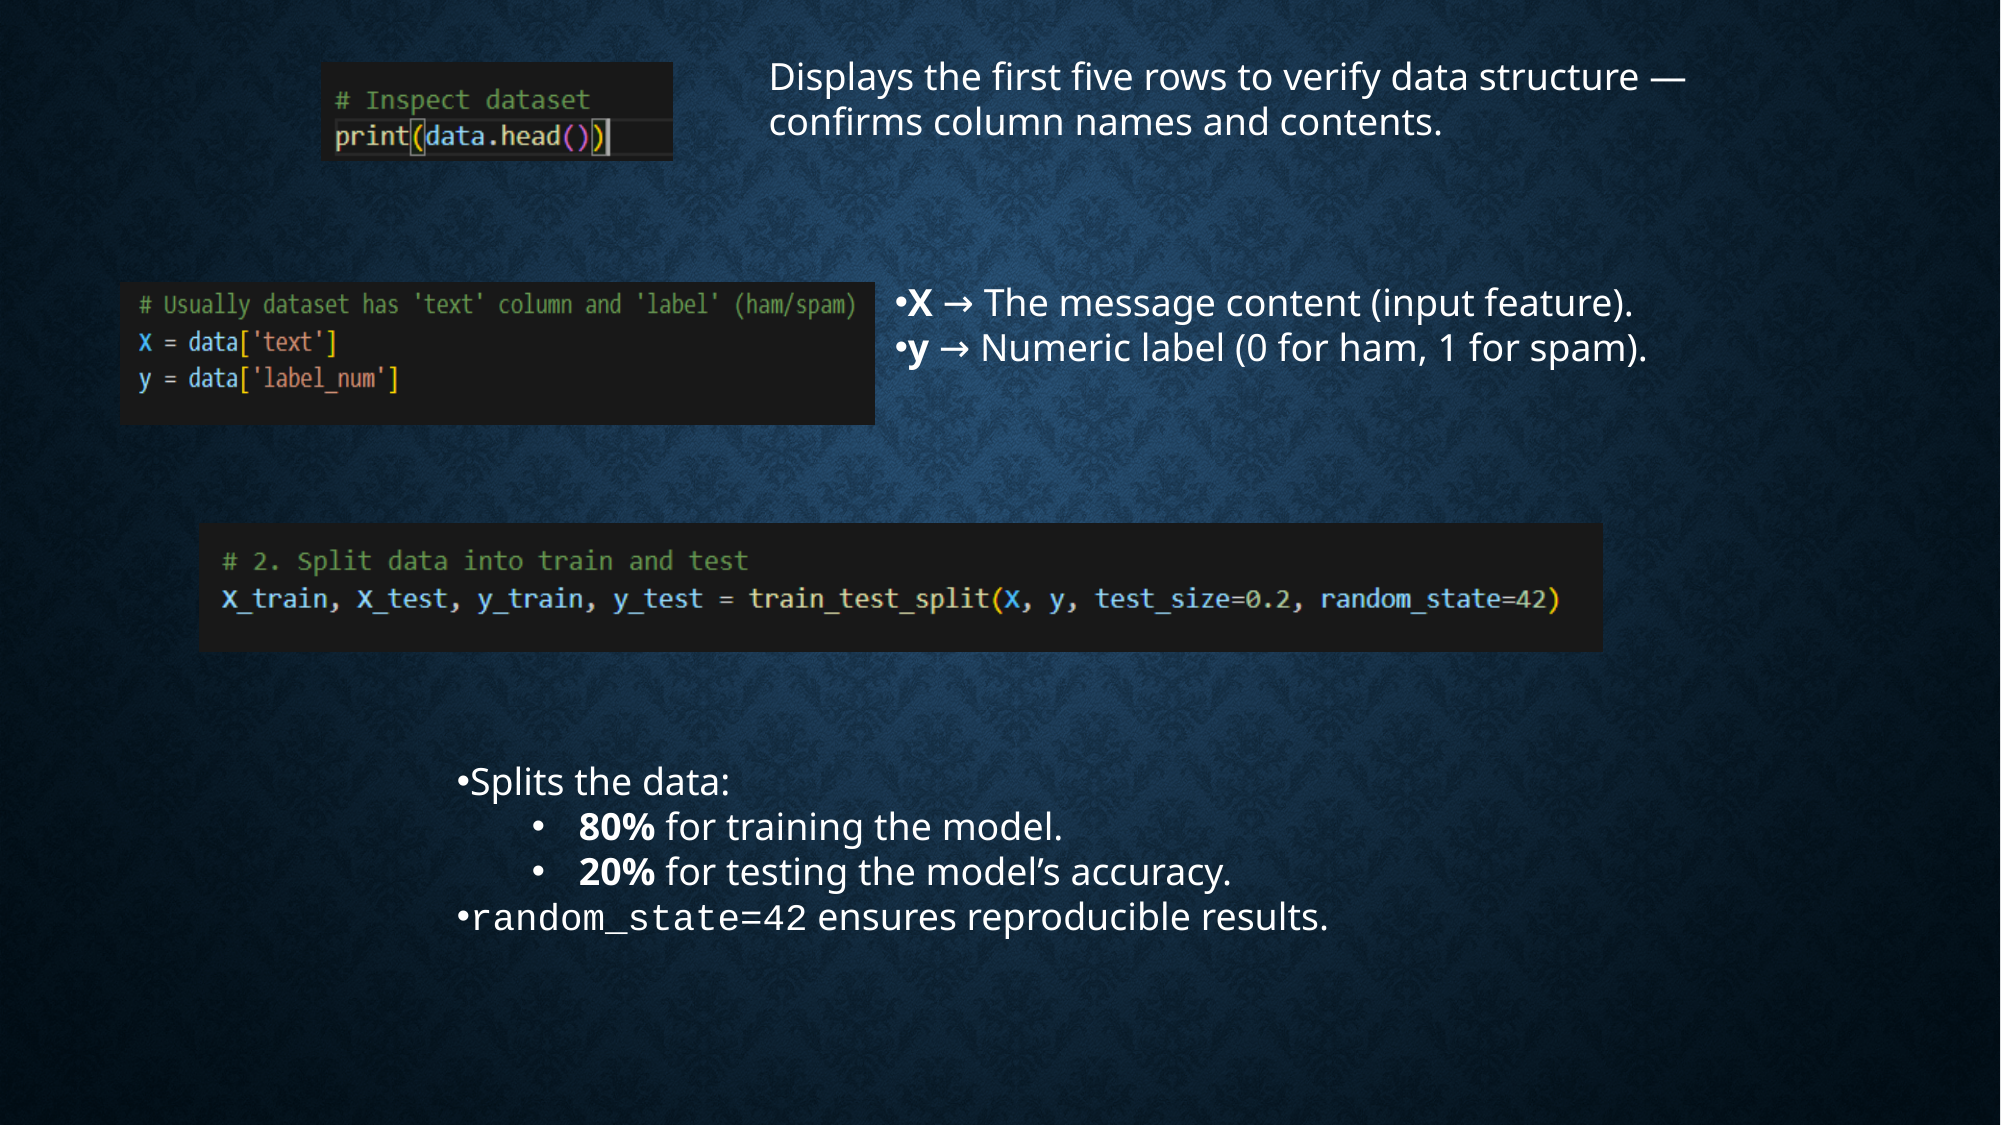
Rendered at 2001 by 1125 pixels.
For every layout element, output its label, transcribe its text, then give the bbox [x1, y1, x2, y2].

picture [119, 282, 875, 426]
text_box Splits the data: 80% for training the model. 20% for testing the model’s accuracy. random_state=42 ensures reproducible results. [442, 750, 1442, 946]
picture [199, 523, 1604, 653]
text_box Displays the first five rows to verify data structure — confirms column names and contents. [753, 45, 1754, 151]
text_box X → The message content (input feature). y → Numeric label (0 for ham, 1 for spam). [879, 272, 1880, 377]
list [320, 61, 674, 162]
